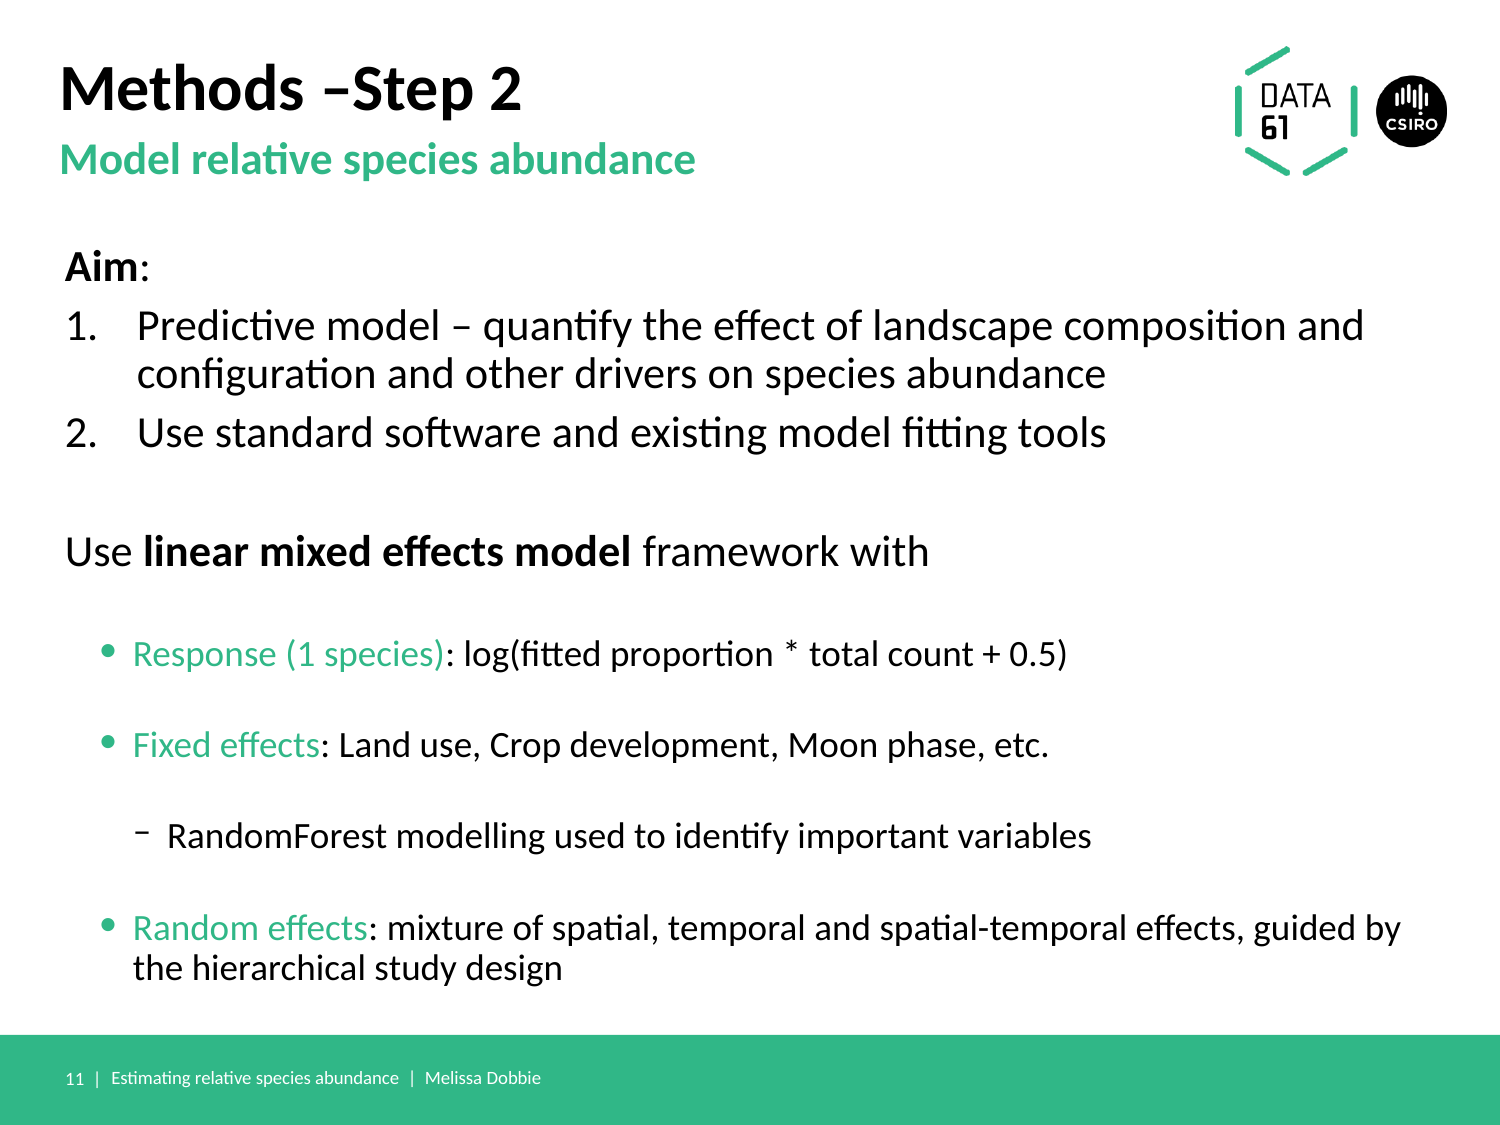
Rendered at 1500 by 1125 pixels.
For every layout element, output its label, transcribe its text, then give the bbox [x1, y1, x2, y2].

list Methods –Step 2 Model relative species abundance [59, 44, 1447, 185]
text_box Aim: Predictive model – quantify the effect of landscape composition and configuration and other drivers on species abundance Use standard software and existing model fitting tools Use linear mixed effects model framework with Response (1 species): log(fitted proportion * total count + 0.5) Fixed effects: Land use, Crop development, Moon phase, etc. RandomForest modelling used to identify important variables Random effects: mixture of spatial, temporal and spatial-temporal effects, guided by the hierarchical study design [64, 243, 1453, 994]
slide_number 11 | [54, 1067, 102, 1088]
footer Estimating relative species abundance | Melissa Dobbie [111, 1067, 1110, 1088]
